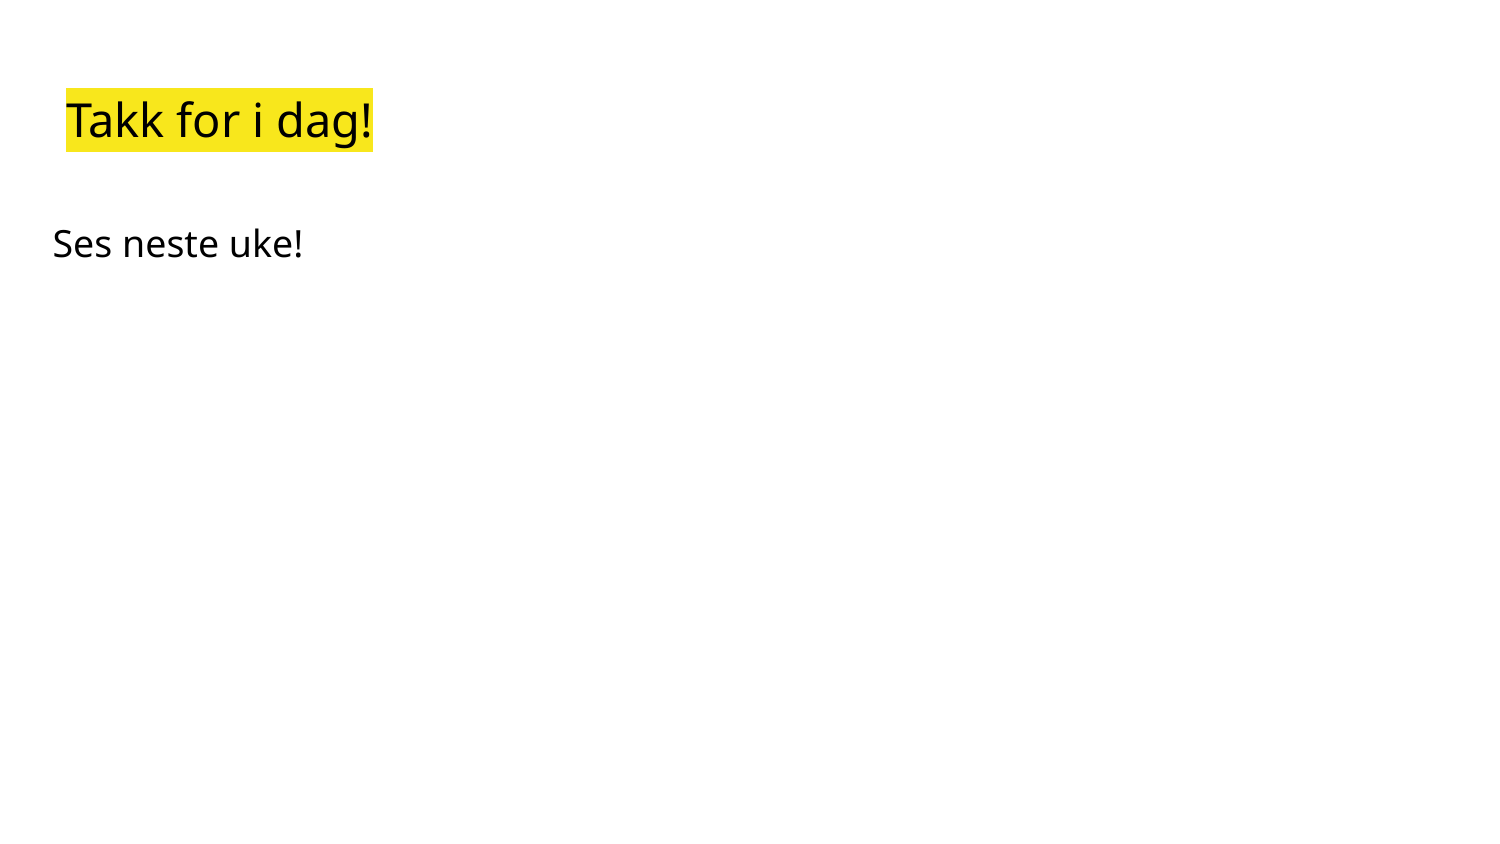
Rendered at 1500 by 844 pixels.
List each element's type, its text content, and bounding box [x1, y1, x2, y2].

title Takk for i dag! [51, 72, 1449, 167]
list Ses neste uke! [37, 195, 1436, 743]
